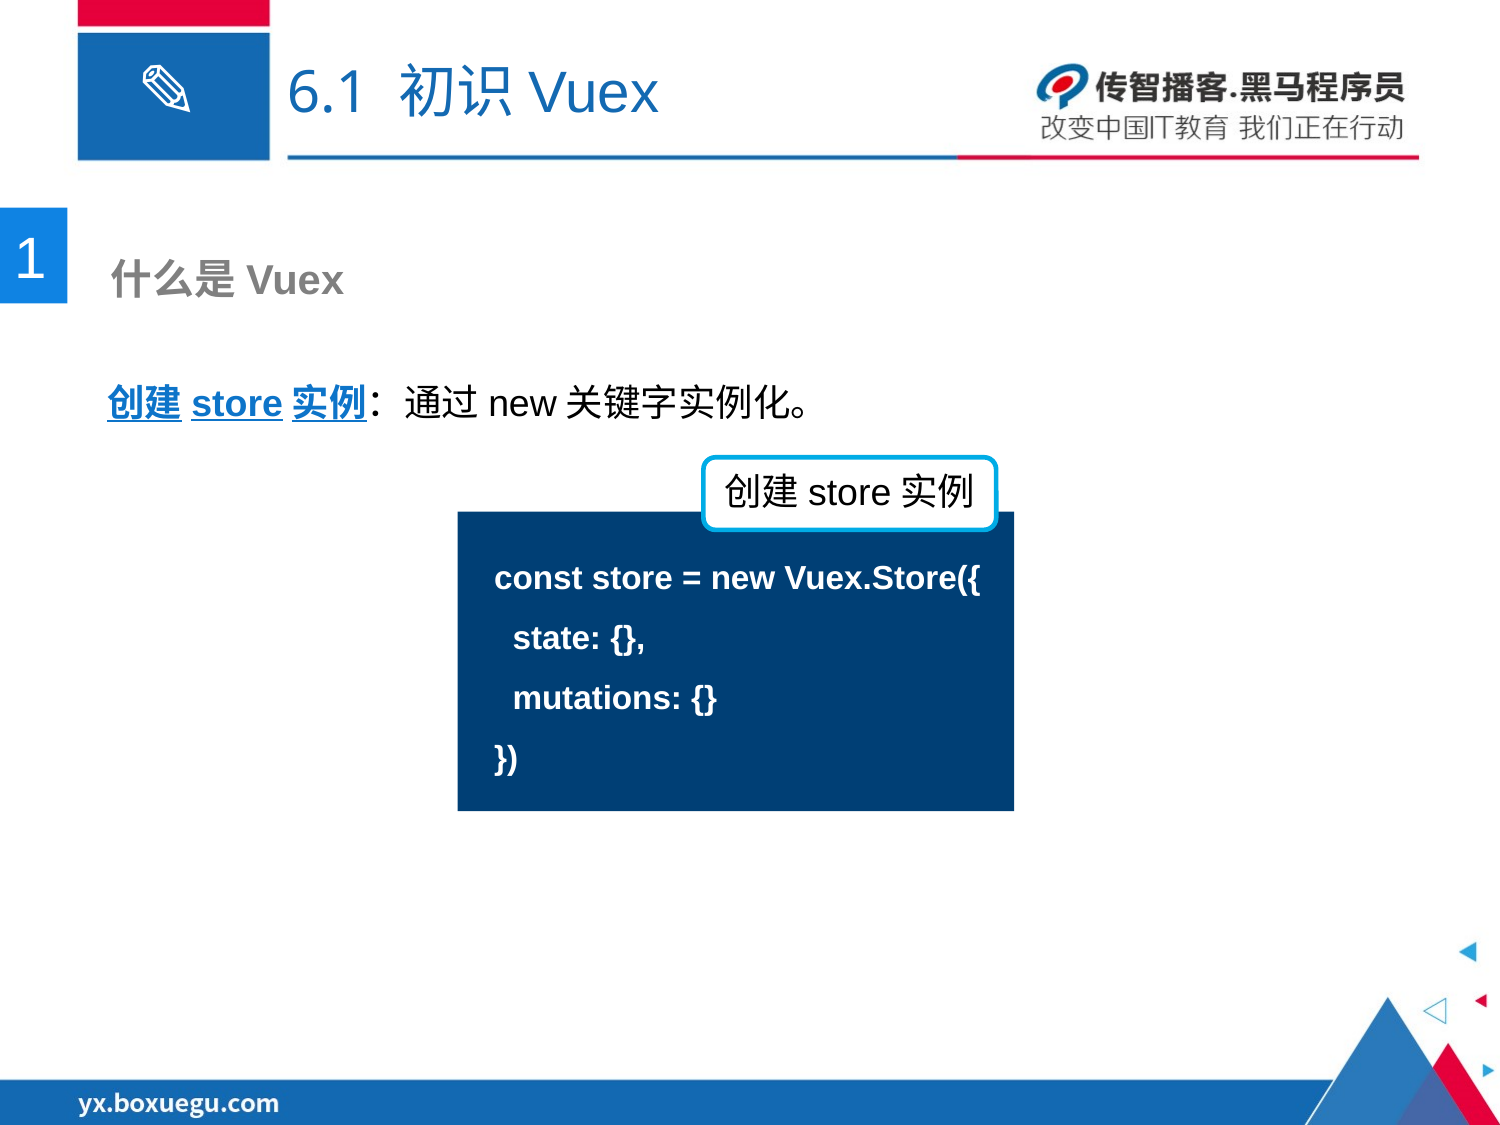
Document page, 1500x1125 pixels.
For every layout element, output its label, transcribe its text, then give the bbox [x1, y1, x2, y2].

text_box 什么是Vuex [69, 245, 842, 355]
title 6.1 初识Vuex [271, 25, 1046, 153]
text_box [457, 511, 1015, 812]
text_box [0, 207, 68, 304]
text_box 创建store实例 [703, 457, 997, 510]
picture [0, 1, 1500, 1125]
text_box 创建store实例：通过new关键字实例化。 [92, 326, 1390, 432]
